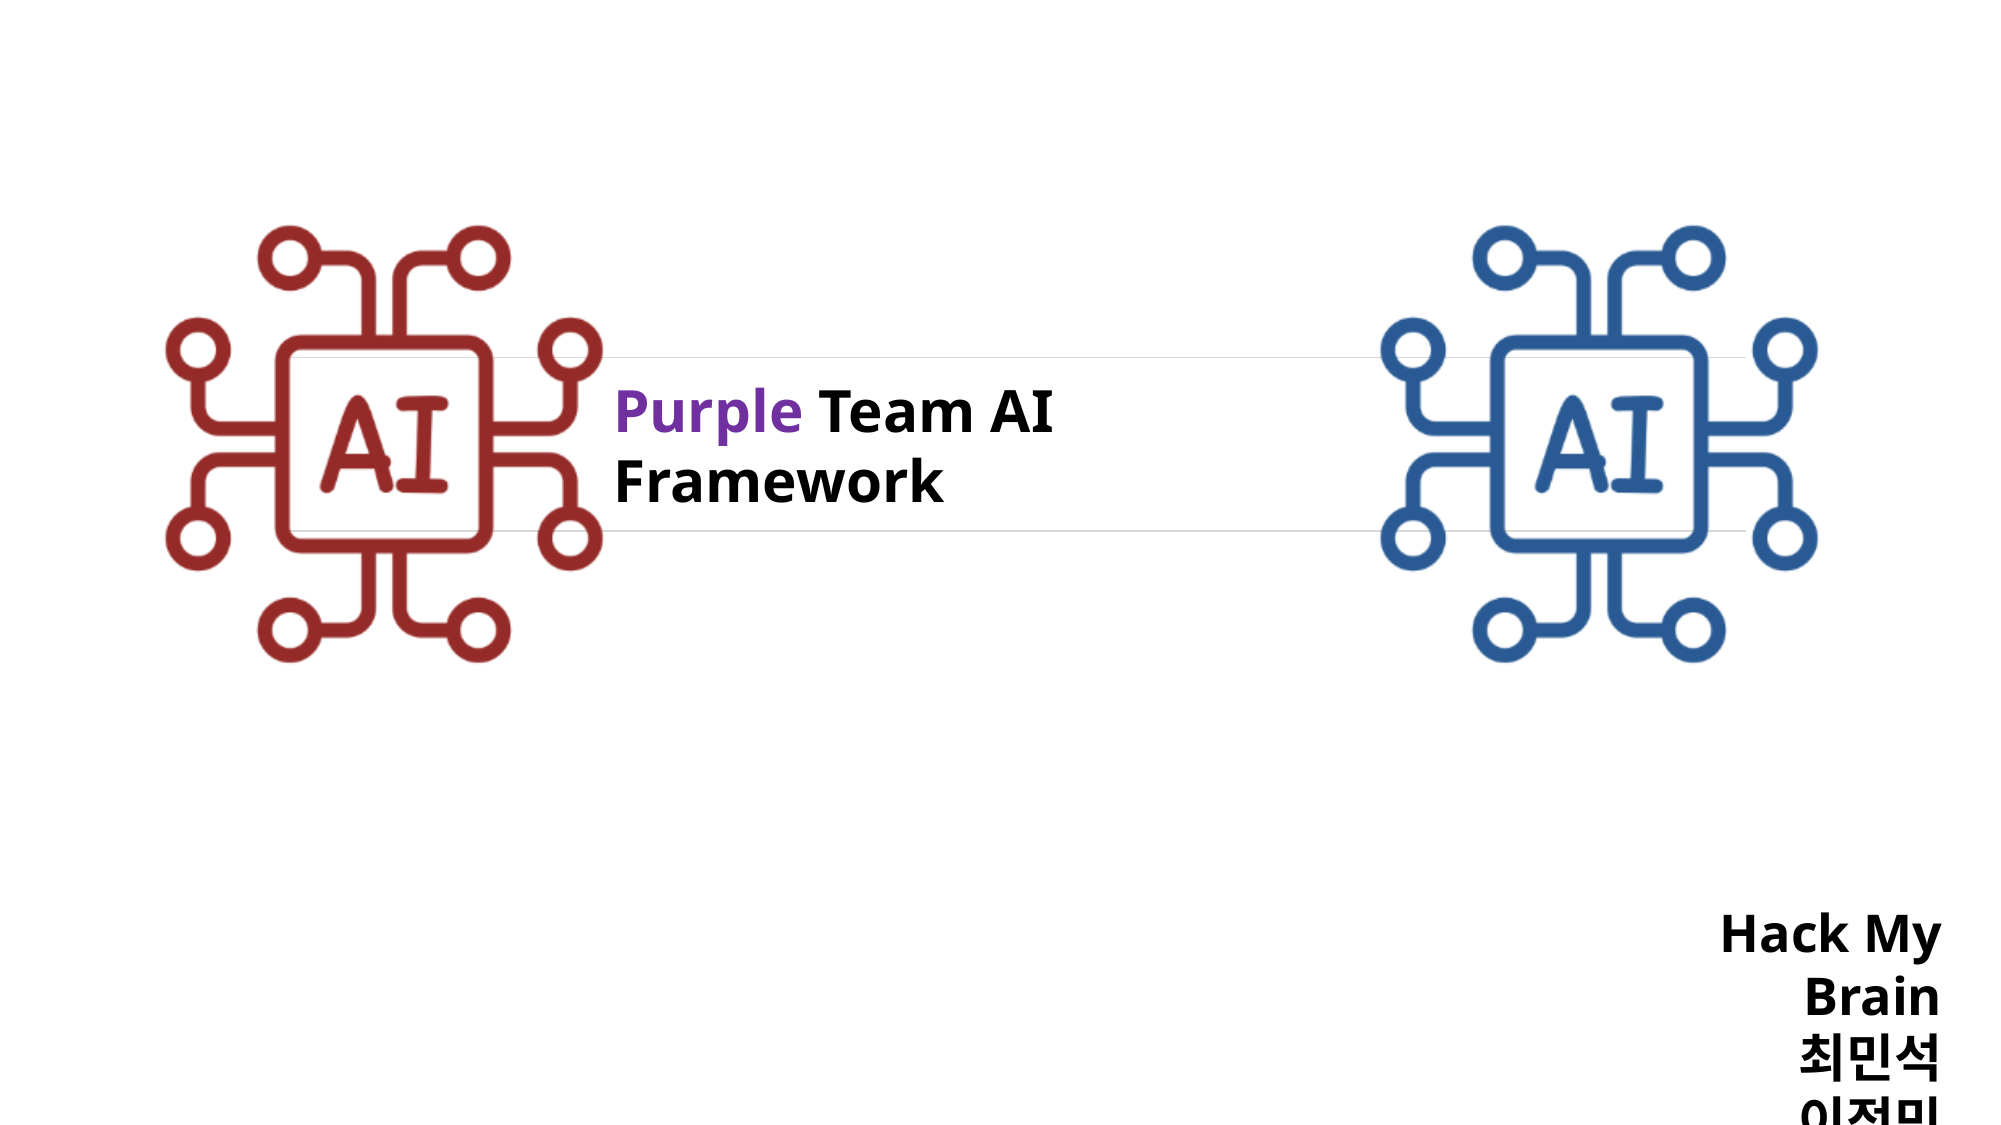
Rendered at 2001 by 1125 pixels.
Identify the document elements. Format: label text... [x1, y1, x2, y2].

text_box Hack My Brain 최민석 이정민 [1555, 893, 1957, 1125]
picture [1317, 162, 1881, 726]
picture [102, 162, 666, 726]
title Purple Team AI Framework [669, 385, 1312, 504]
